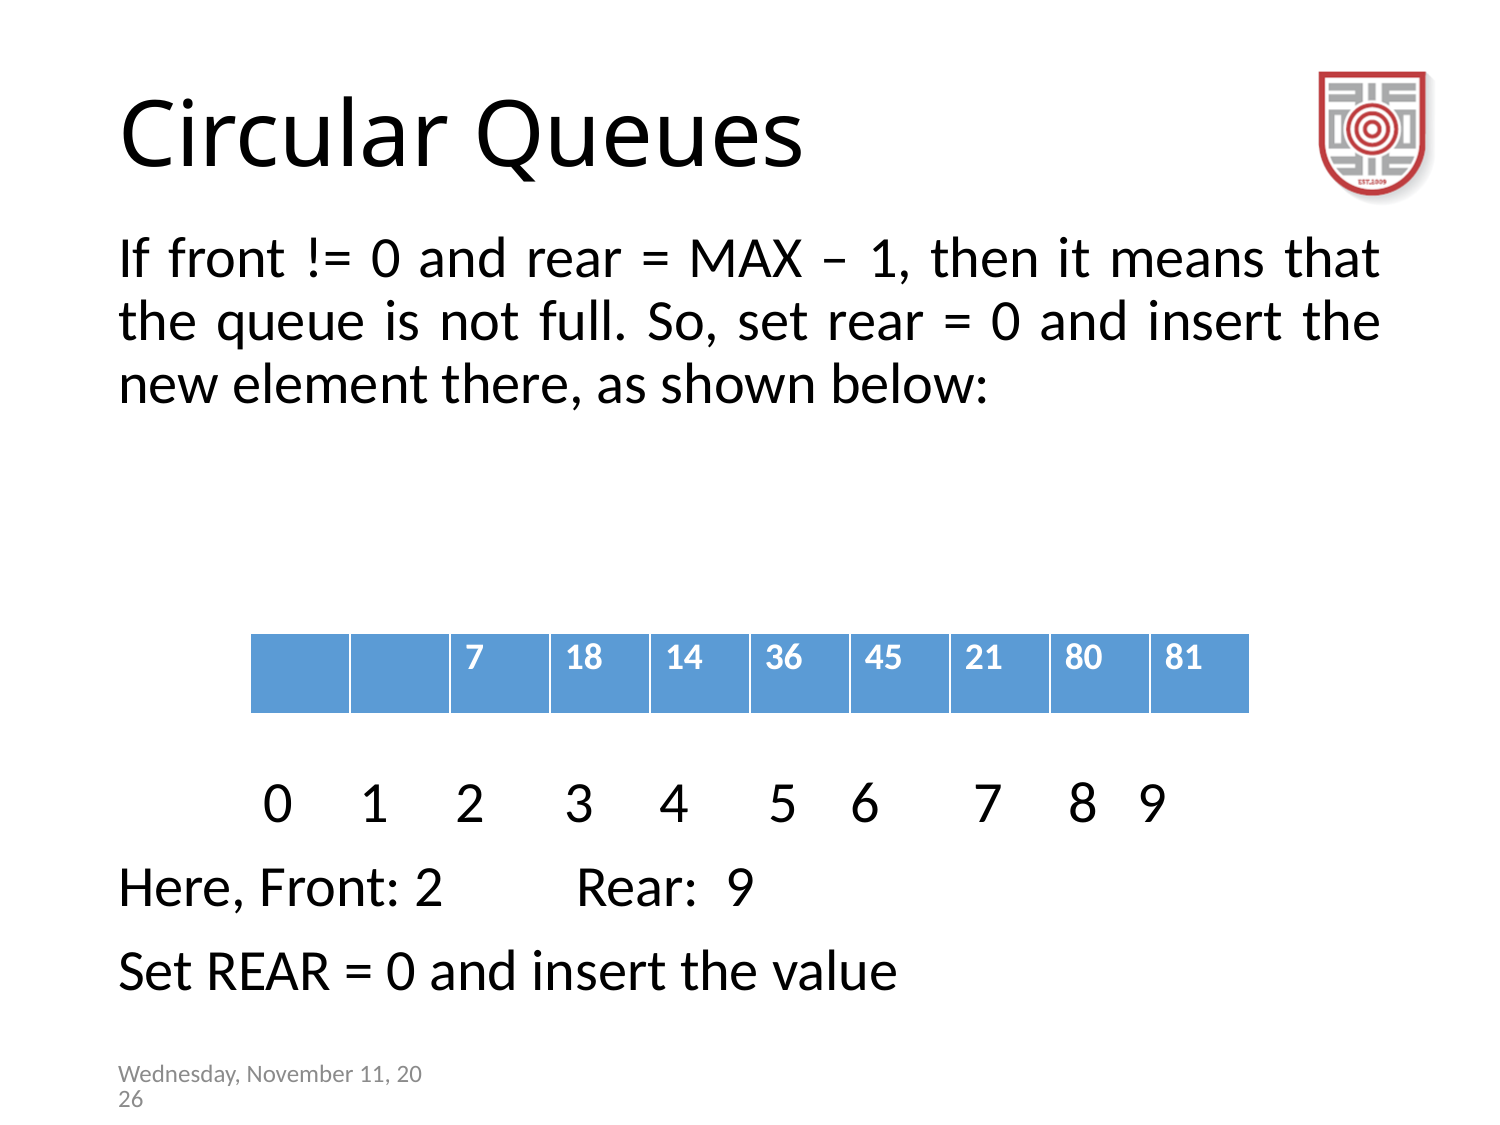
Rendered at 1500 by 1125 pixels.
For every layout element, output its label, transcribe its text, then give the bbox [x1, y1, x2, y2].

table_header [351, 634, 449, 713]
table_header 21 [951, 634, 1049, 713]
picture [1397, 59, 1451, 218]
table_header 18 [551, 634, 649, 713]
table_header 14 [651, 634, 749, 713]
table_header 45 [851, 634, 949, 713]
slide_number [103, 1042, 441, 1103]
title Circular Queues [103, 53, 1397, 219]
table_header [251, 634, 349, 713]
table_header 81 [1151, 634, 1249, 713]
table_header 7 [451, 634, 549, 713]
list If front != 0 and rear = MAX – 1, then it means that the queue is not full. So, set rear = 0 and insert the new element there, as shown below: 0 1 2 3 4 5 6 7 8 9 Here, Front: 2 Rear: 9 Set REAR = 0 and insert the value [103, 219, 1397, 1014]
table_header 36 [751, 634, 849, 713]
table_header 80 [1051, 634, 1149, 713]
